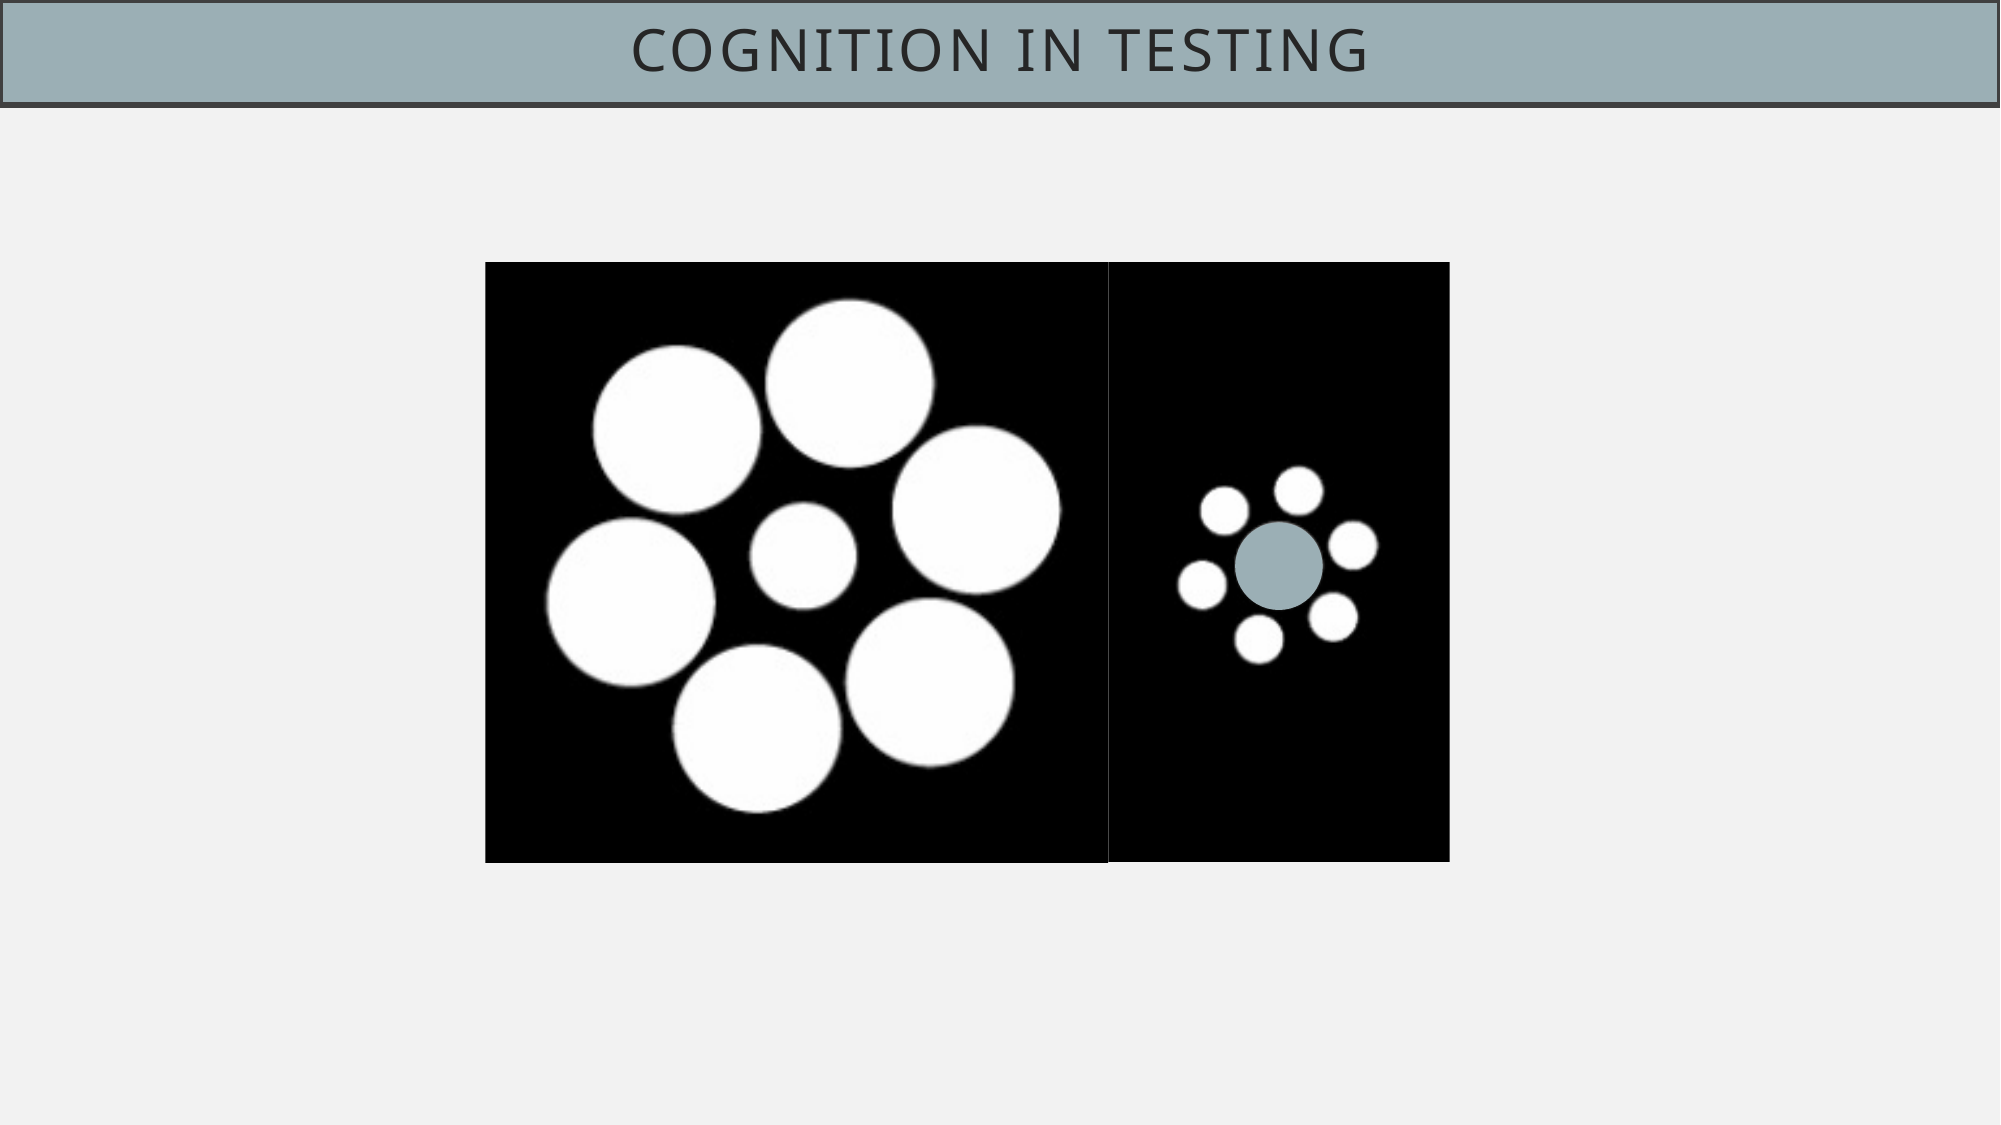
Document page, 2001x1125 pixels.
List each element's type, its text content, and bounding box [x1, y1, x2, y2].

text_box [485, 262, 1450, 863]
title Cognition in Testing [0, 0, 2000, 108]
